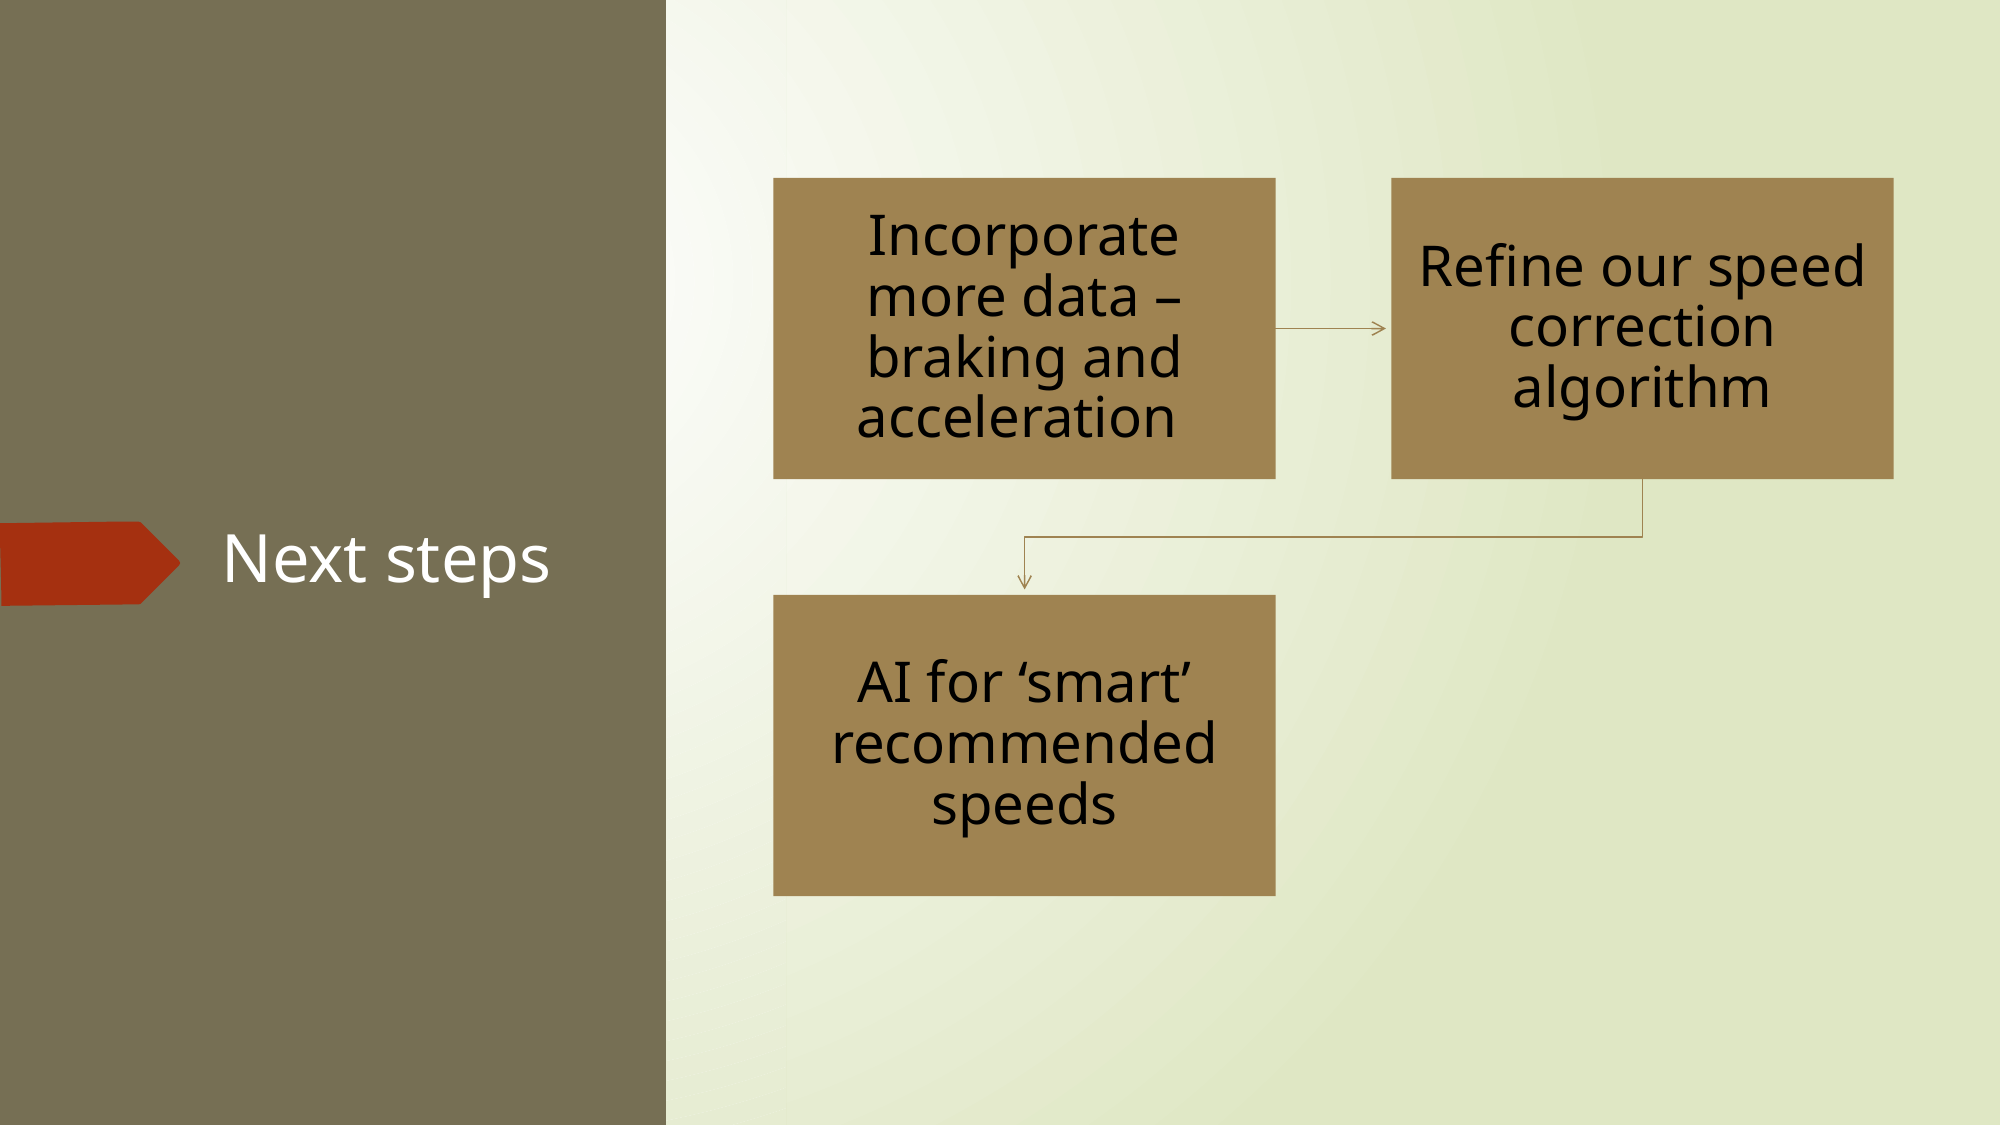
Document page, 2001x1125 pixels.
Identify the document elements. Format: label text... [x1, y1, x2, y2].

text_box [0, 521, 181, 606]
text_box [0, 0, 667, 1125]
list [772, 104, 1895, 970]
text_box [785, 0, 2000, 1125]
title Next steps [206, 508, 610, 1006]
